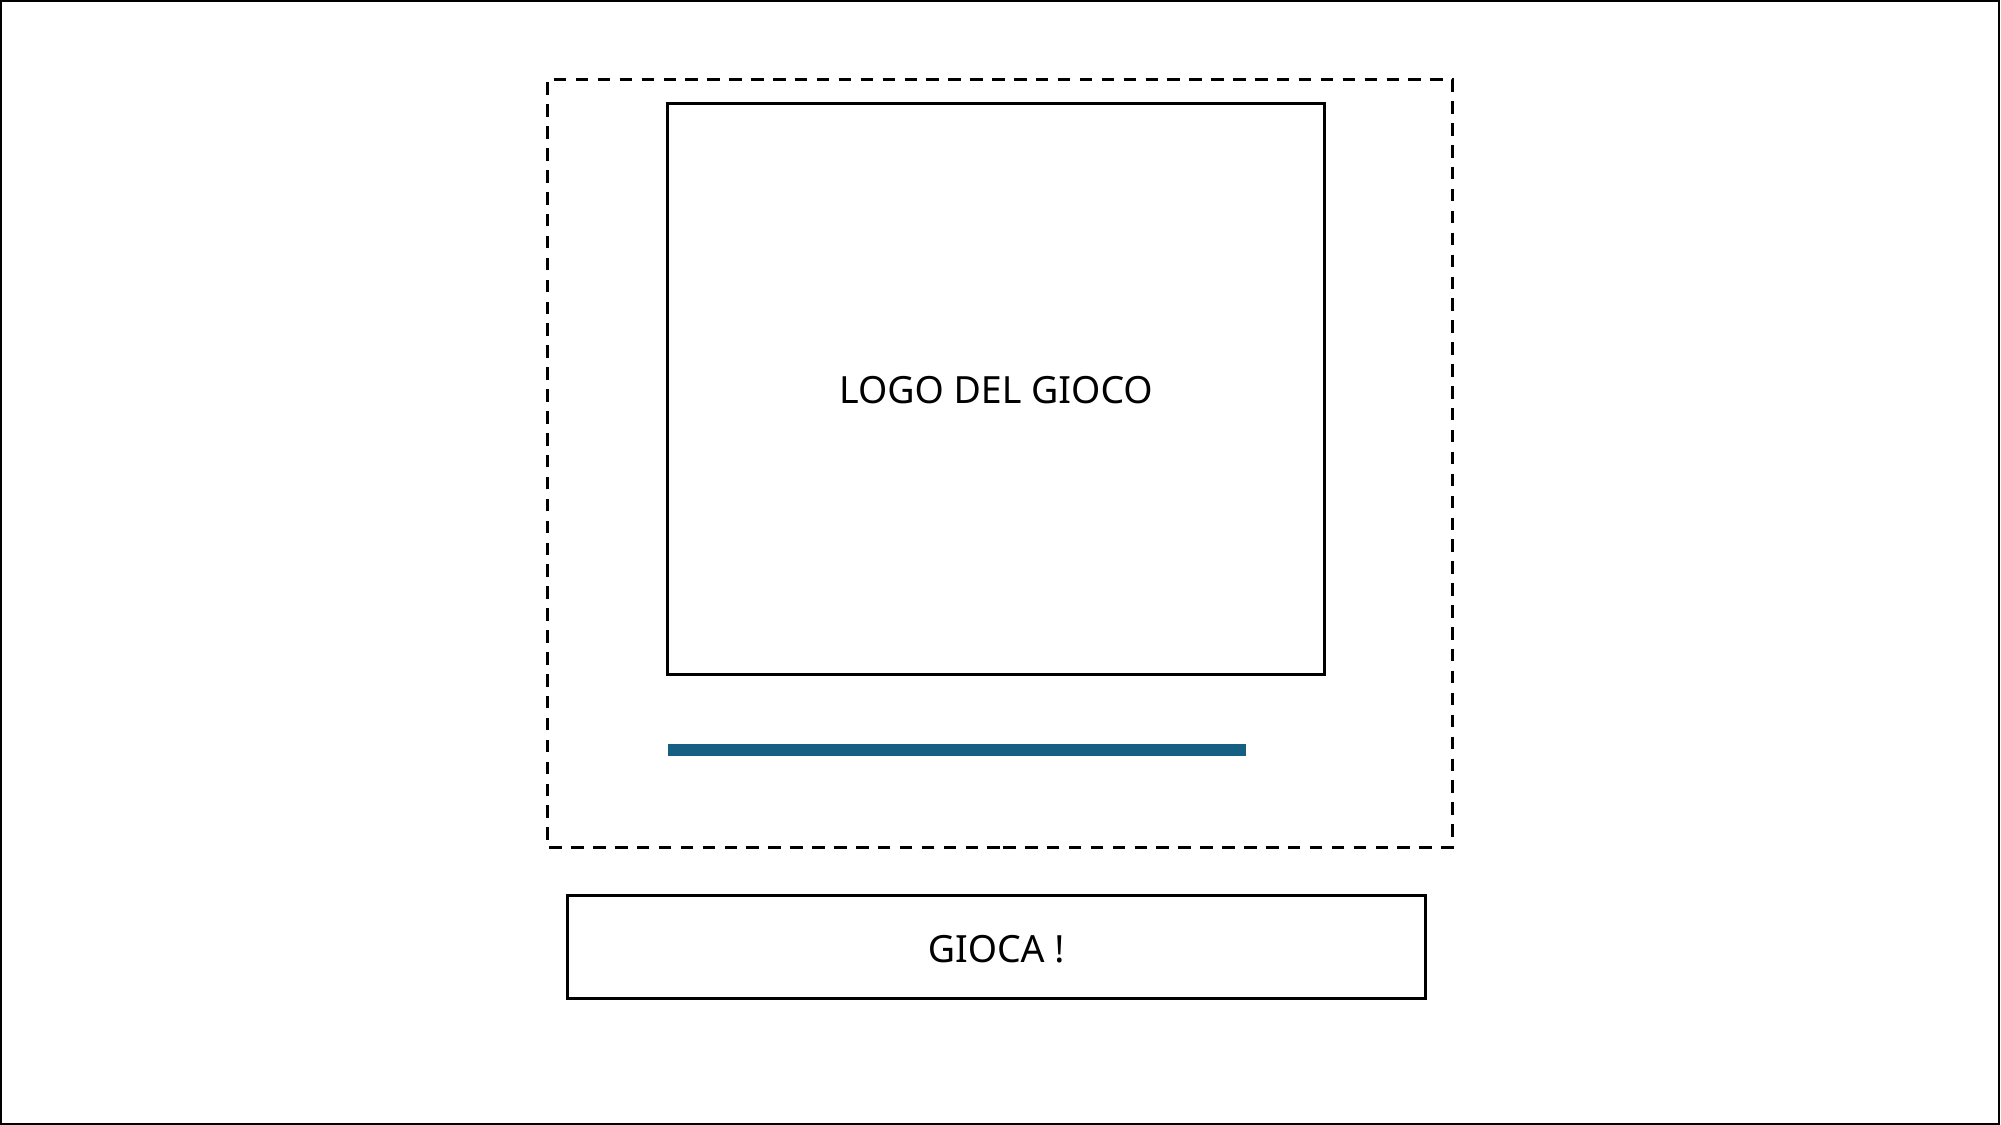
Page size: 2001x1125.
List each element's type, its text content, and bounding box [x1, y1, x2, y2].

text_box [0, 0, 2000, 1125]
text_box [546, 78, 1454, 849]
text_box LOGO DEL GIOCO [666, 102, 1326, 676]
text_box GIOCA ! [566, 894, 1427, 1000]
